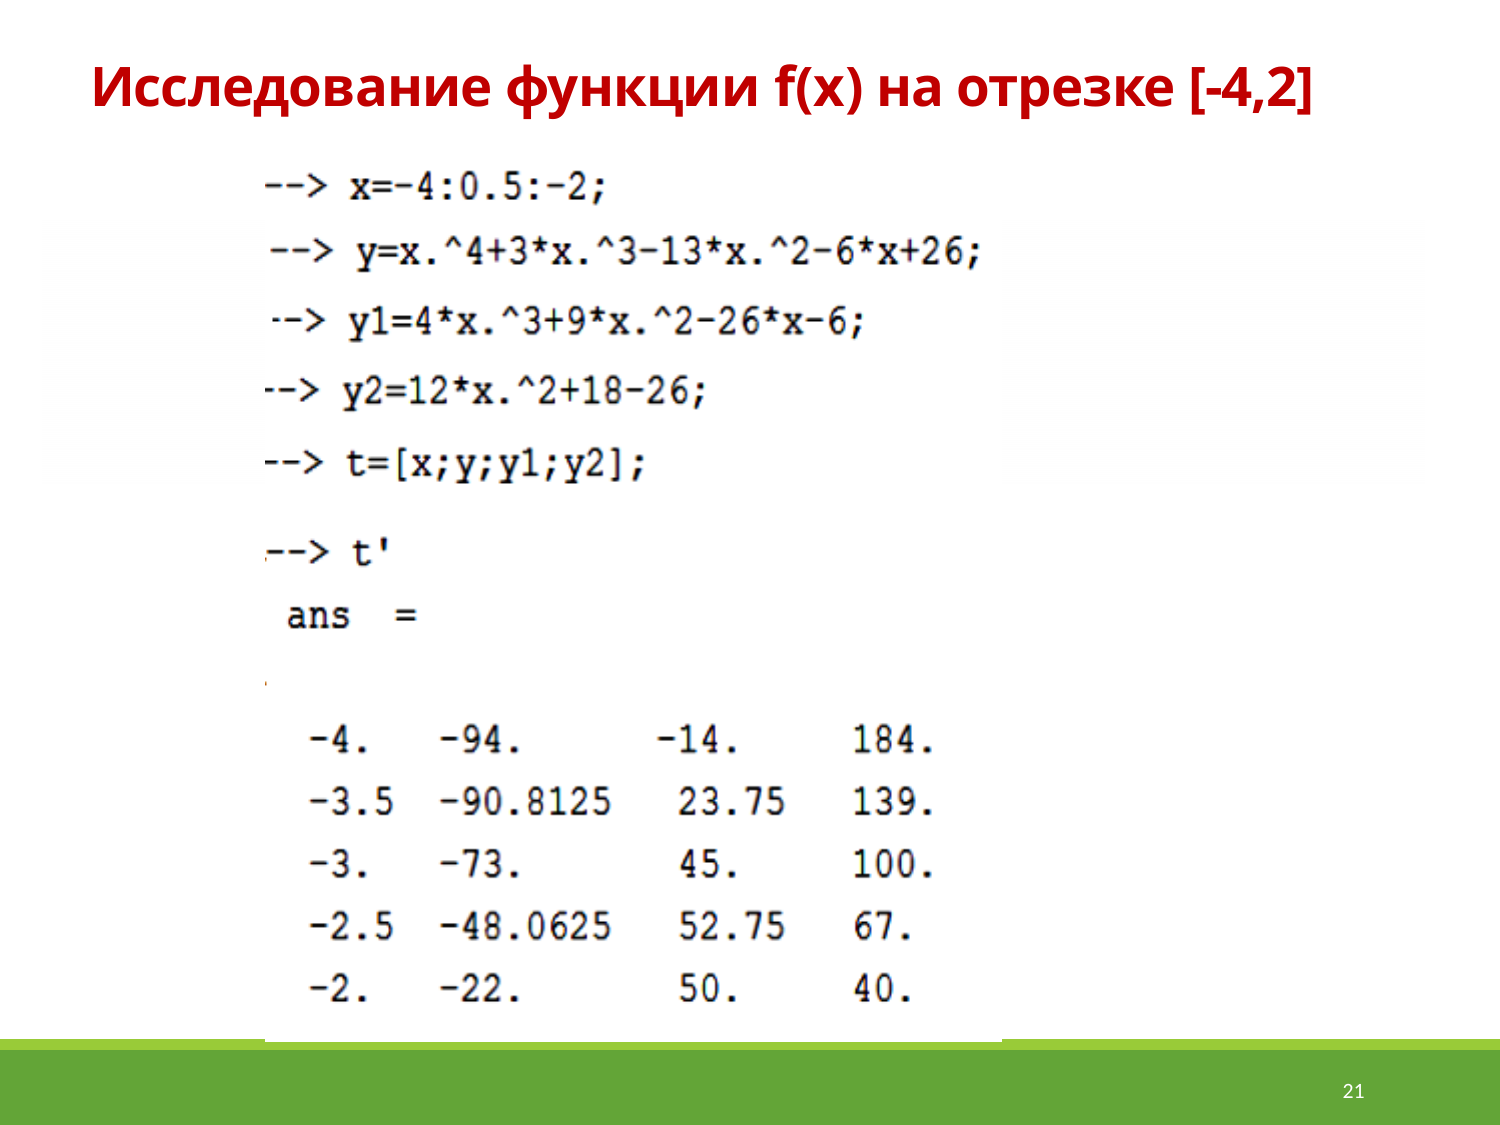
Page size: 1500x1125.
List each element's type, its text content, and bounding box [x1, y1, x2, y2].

title Исследование функции f(x) на отрезке [-4,2] [75, 18, 1425, 126]
picture [42, 160, 1426, 1042]
slide_number 21 [1218, 1059, 1380, 1120]
